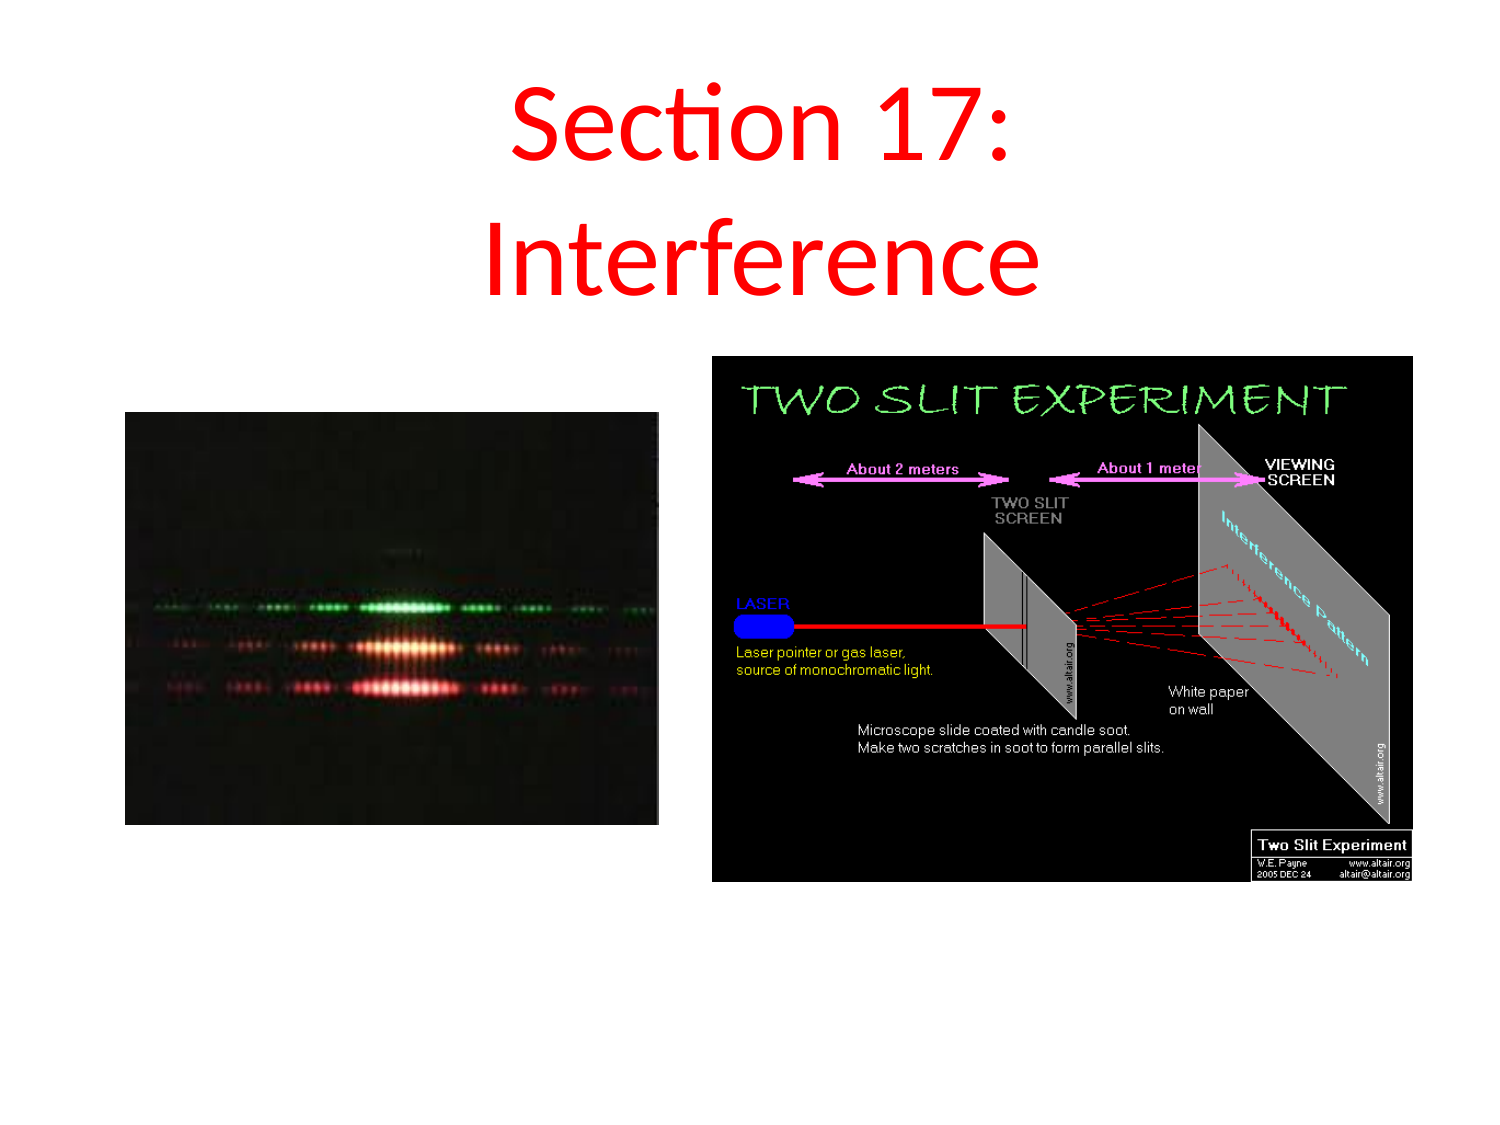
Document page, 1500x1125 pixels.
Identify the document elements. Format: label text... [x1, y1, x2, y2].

picture [712, 355, 1413, 882]
title Section 17: Interference [125, 62, 1400, 304]
picture [124, 412, 659, 826]
